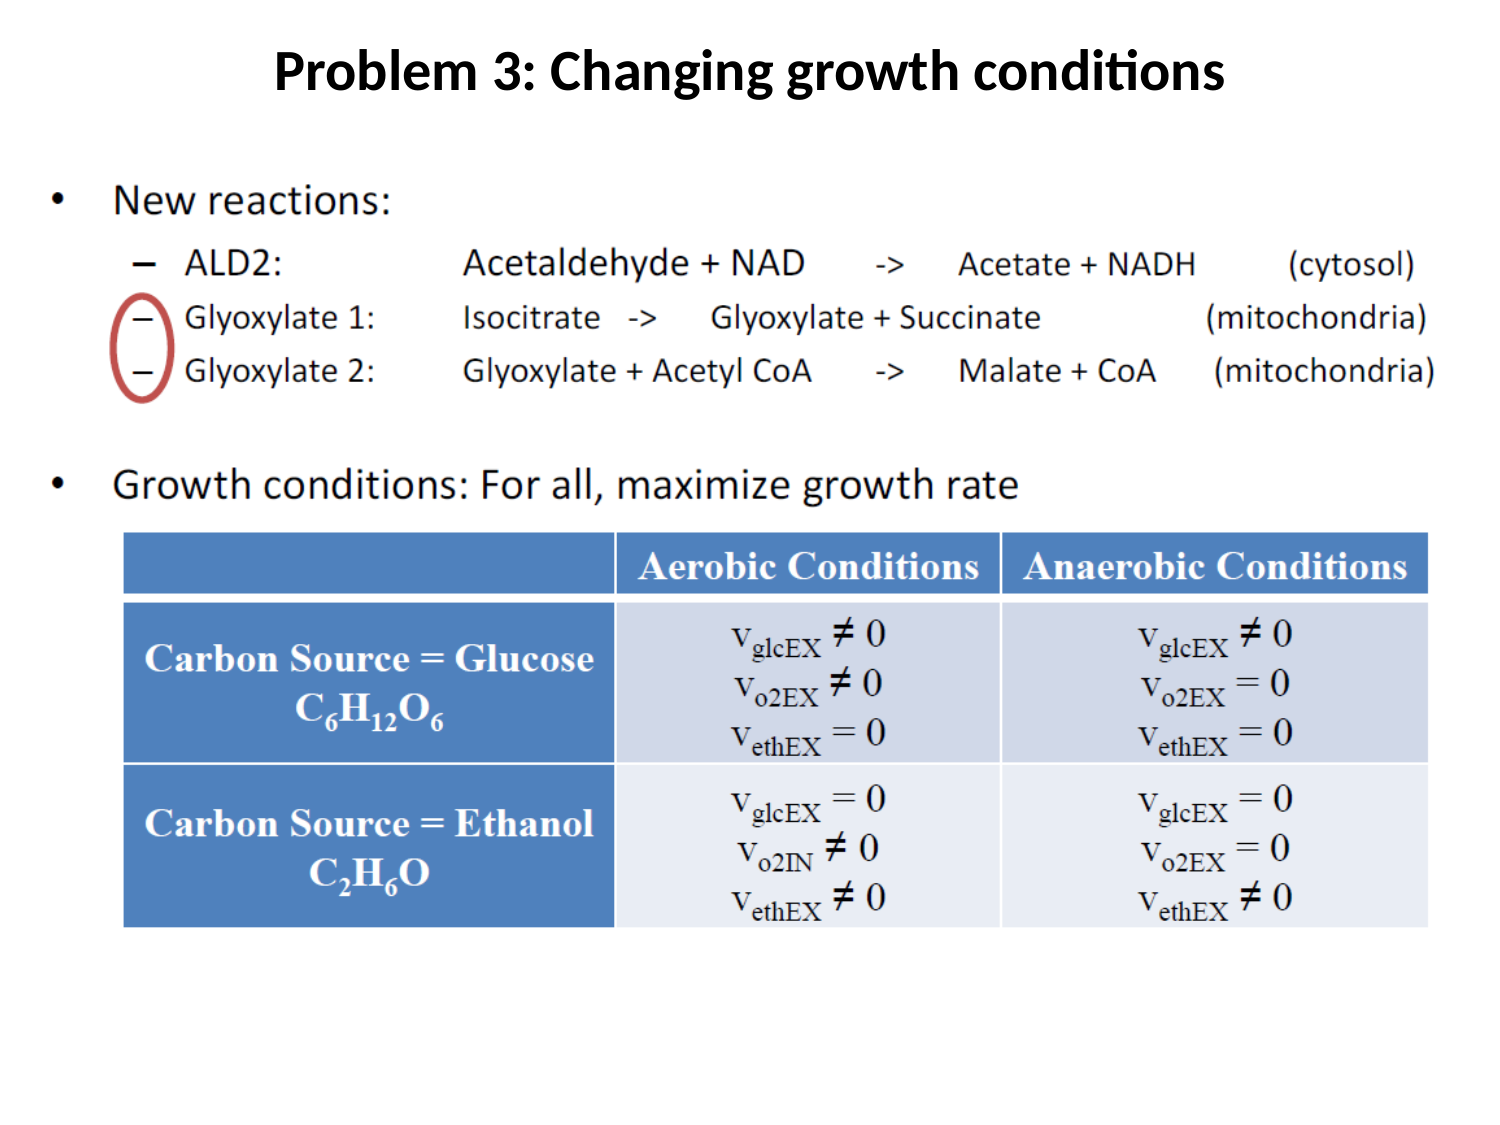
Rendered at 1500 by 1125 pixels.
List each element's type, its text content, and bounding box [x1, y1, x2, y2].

title Problem 3: Changing growth conditions [75, 24, 1425, 114]
picture [42, 169, 1458, 956]
